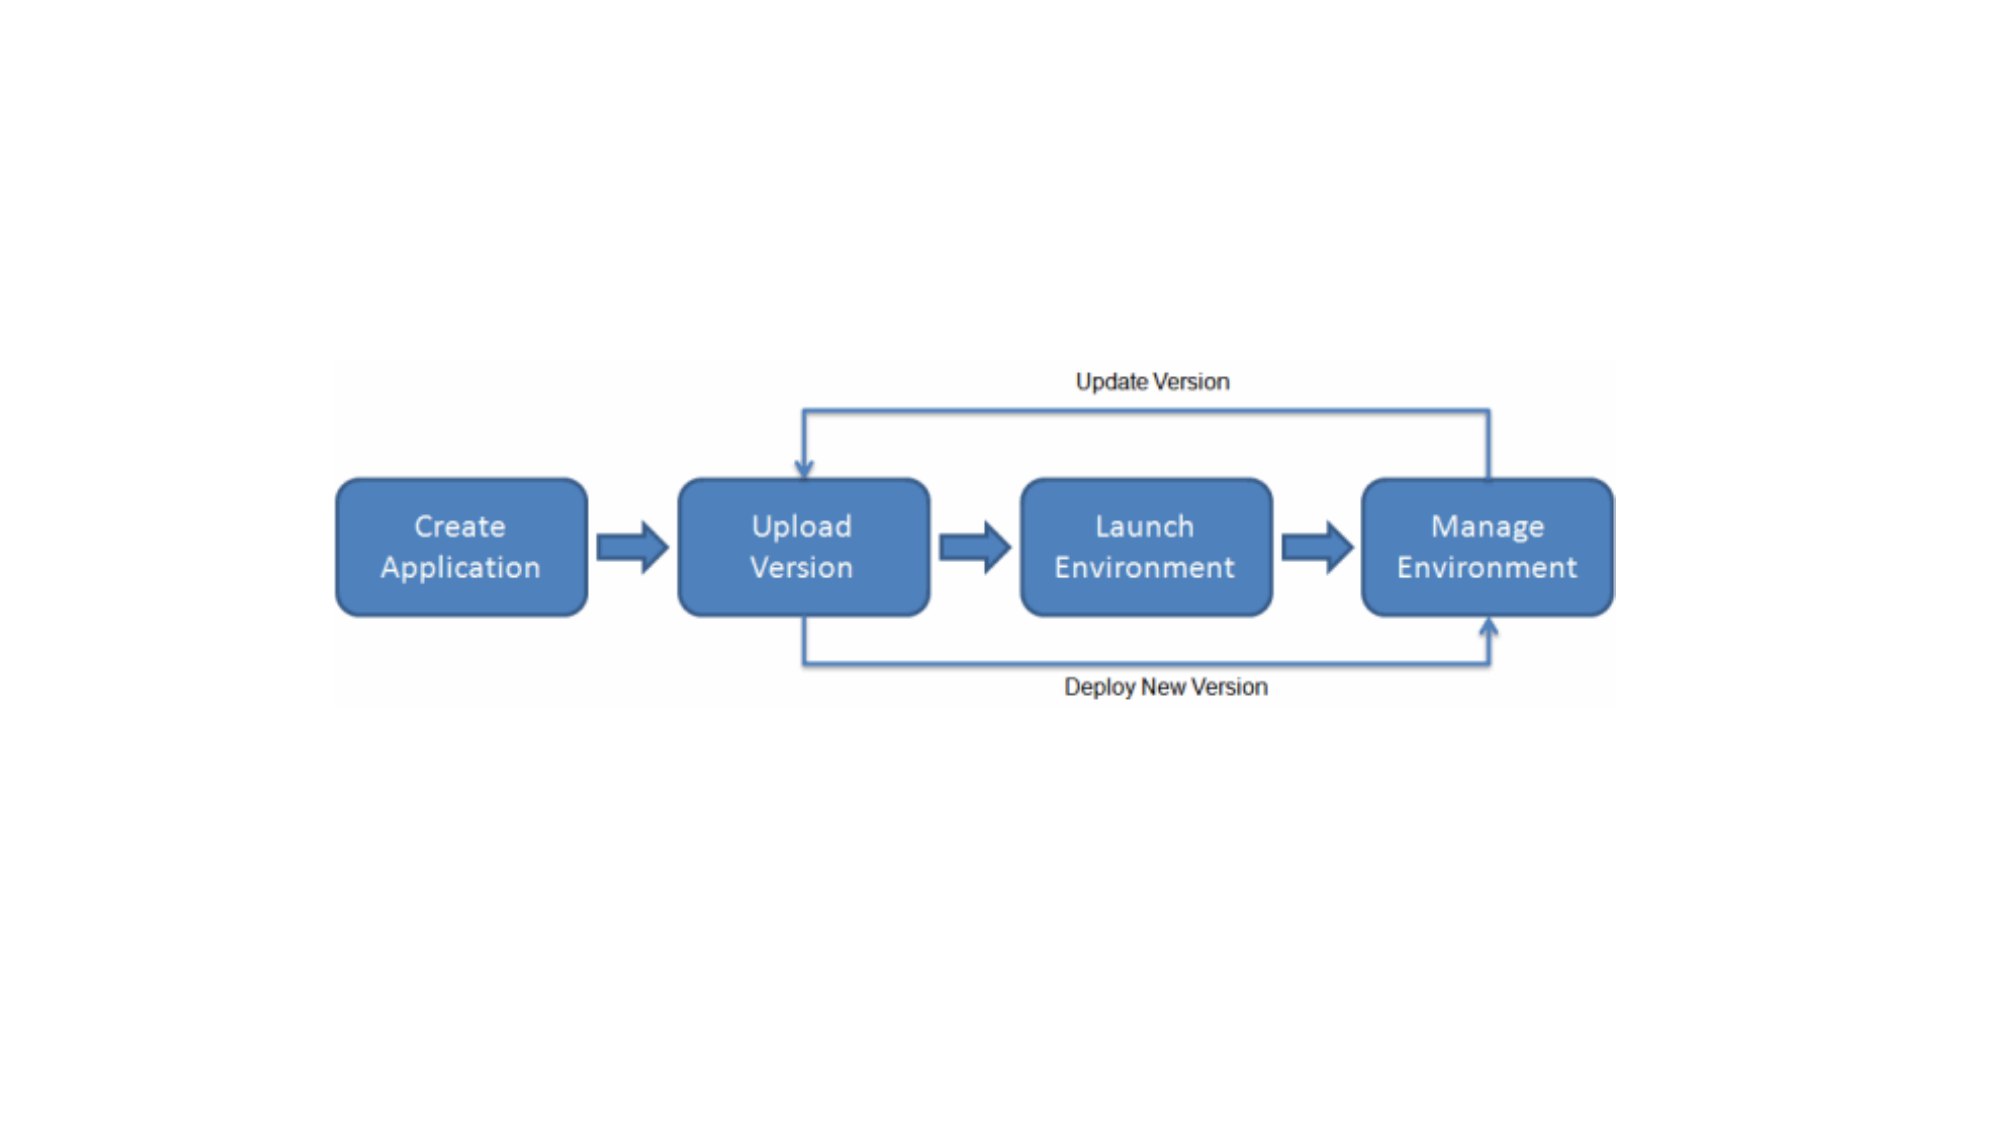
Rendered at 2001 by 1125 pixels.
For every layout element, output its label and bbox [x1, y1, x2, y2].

picture [334, 359, 1616, 708]
